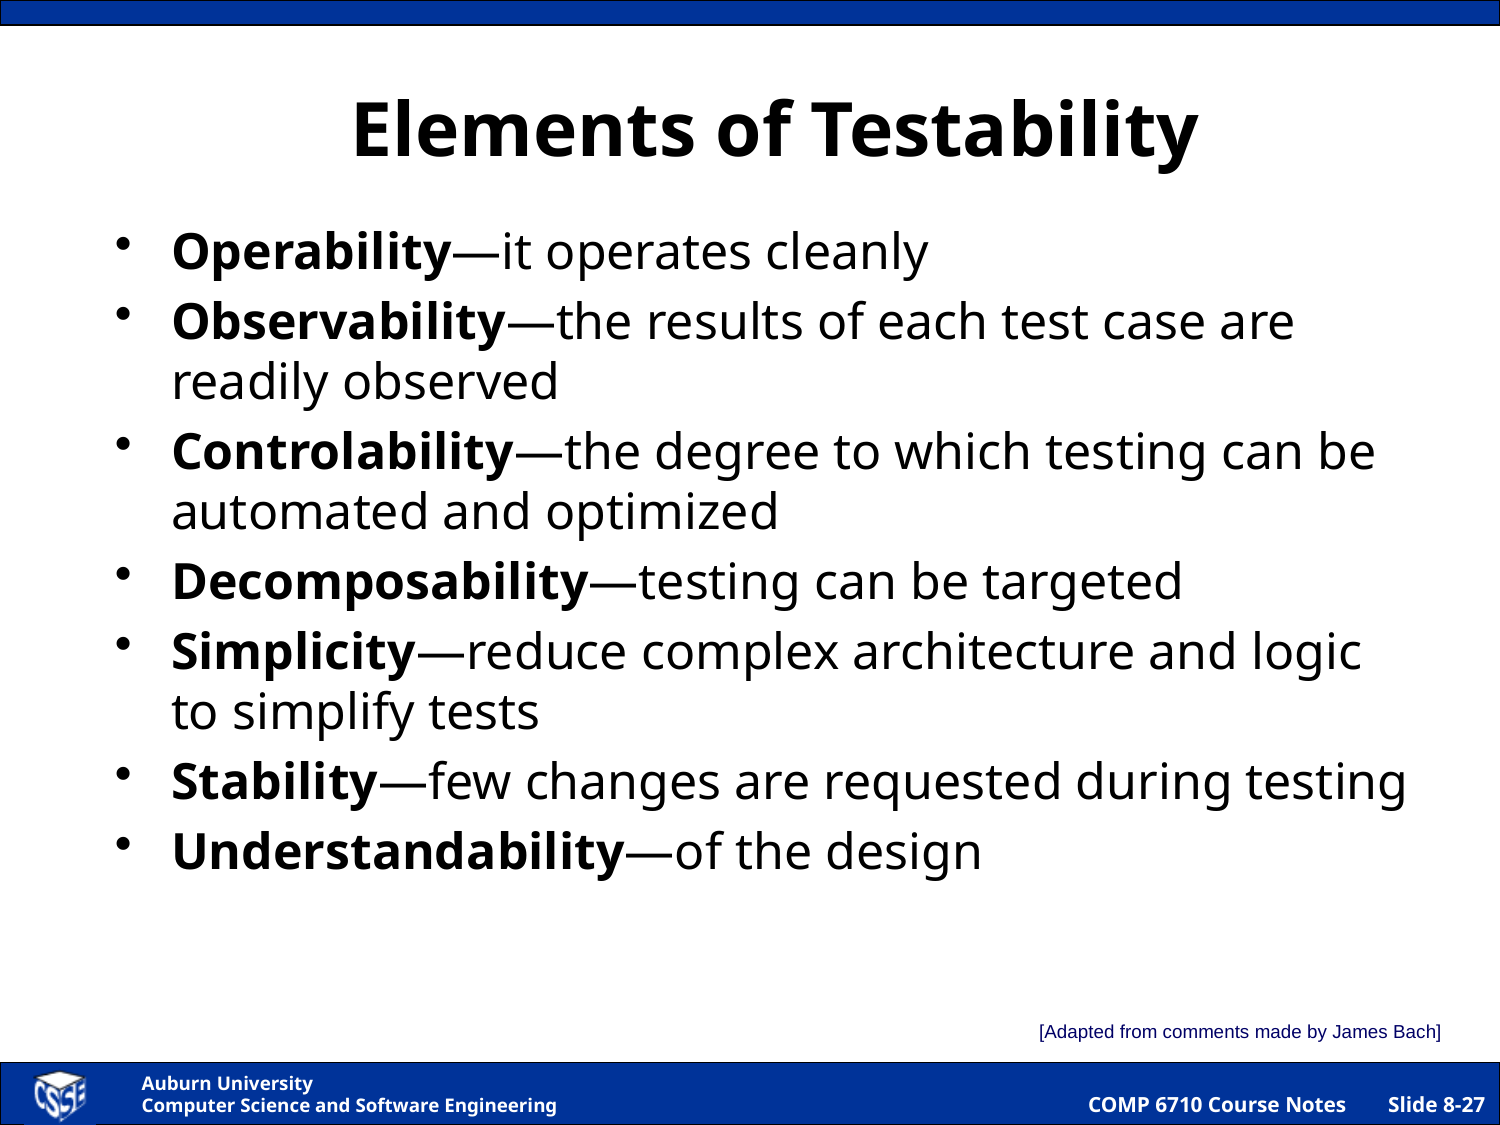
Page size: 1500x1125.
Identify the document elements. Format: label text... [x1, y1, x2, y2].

list Operability—it operates cleanly Observability—the results of each test case are readily observed Controlability—the degree to which testing can be automated and optimized Decomposability—testing can be targeted Simplicity—reduce complex architecture and logic to simplify tests Stability—few changes are requested during testing Understandability—of the design [99, 212, 1426, 1043]
title Elements of Testability [283, 77, 1268, 212]
picture [24, 1066, 96, 1125]
text_box [Adapted from comments made by James Bach] [1024, 1012, 1457, 1051]
